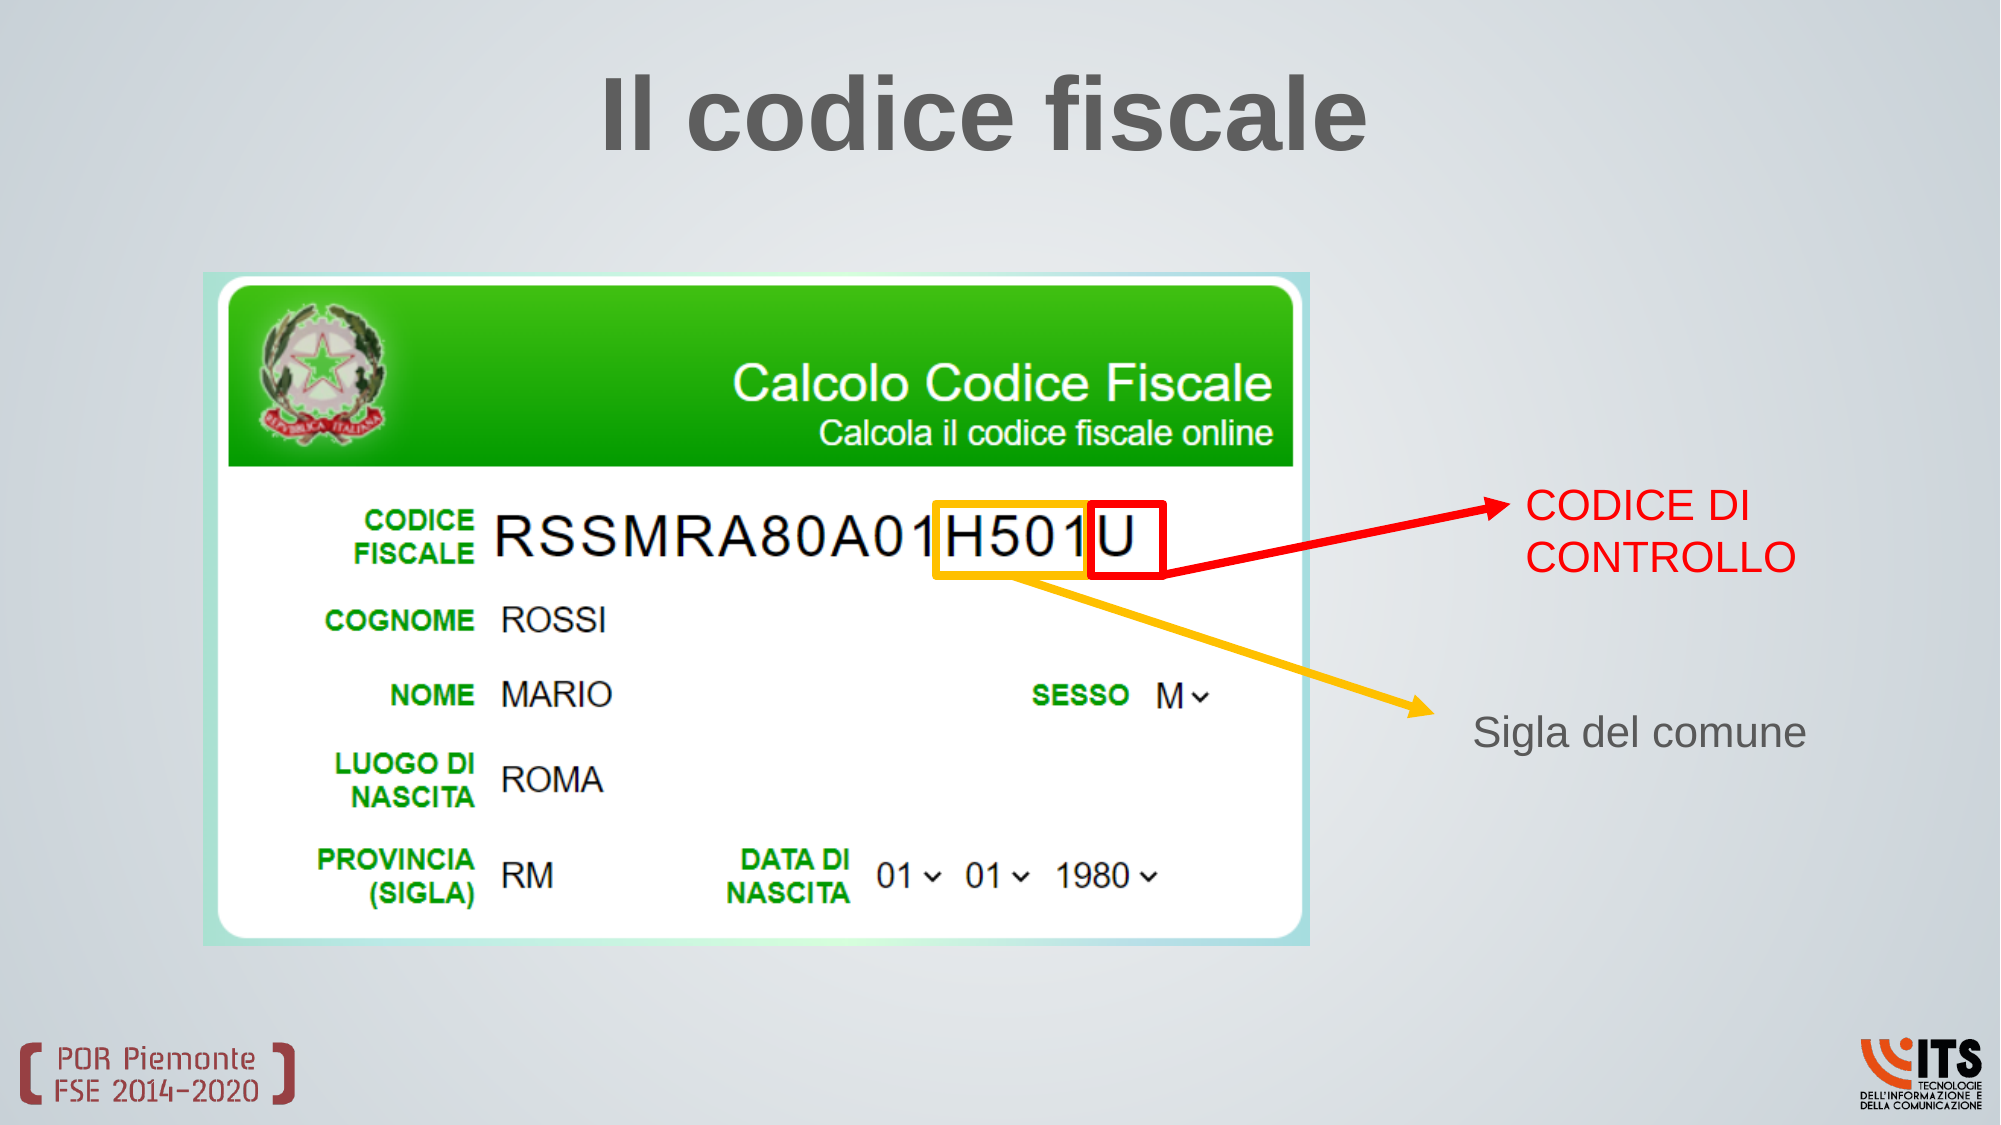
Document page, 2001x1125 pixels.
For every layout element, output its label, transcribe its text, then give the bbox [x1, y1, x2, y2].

picture [0, 0, 2000, 1125]
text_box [1160, 503, 1511, 576]
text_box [1011, 575, 1435, 715]
text_box CODICE DI CONTROLLO [1510, 469, 1925, 589]
text_box Sigla del comune [1457, 696, 1872, 764]
title Il codice fiscale [599, 46, 1401, 183]
